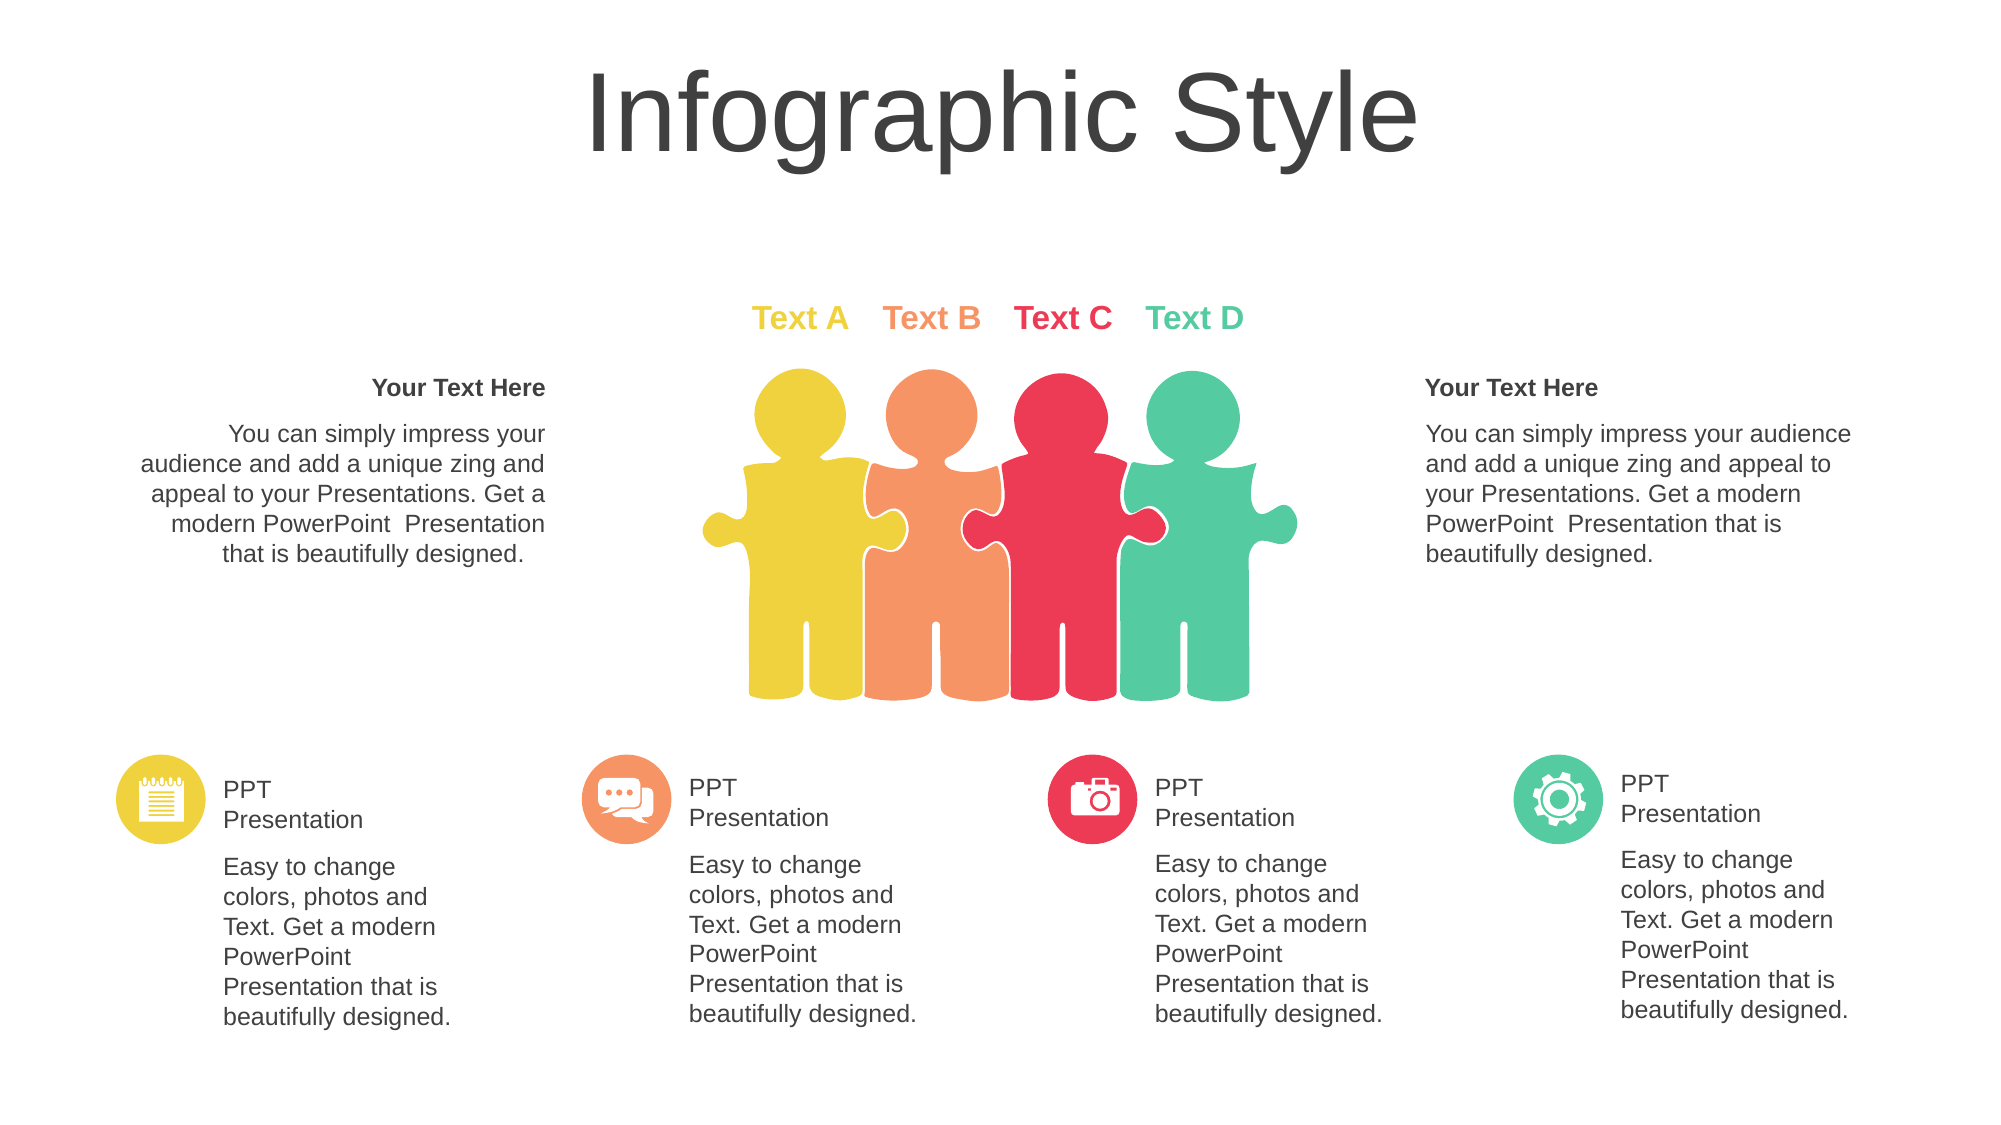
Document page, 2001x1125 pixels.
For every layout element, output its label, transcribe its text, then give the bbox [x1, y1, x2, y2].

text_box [1409, 364, 1889, 577]
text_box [208, 766, 486, 1010]
text_box [1069, 776, 1121, 817]
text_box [674, 764, 952, 1008]
text_box [597, 776, 655, 825]
text_box Text C [998, 288, 1129, 344]
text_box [702, 368, 1298, 702]
list Infographic Style [53, 55, 1952, 175]
text_box [1531, 770, 1588, 828]
text_box Text B [867, 288, 998, 344]
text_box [1139, 764, 1418, 1007]
text_box [580, 753, 673, 846]
text_box Text A [735, 288, 866, 344]
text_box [111, 364, 561, 577]
text_box [114, 753, 207, 846]
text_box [1605, 760, 1884, 1004]
text_box [1046, 753, 1139, 846]
text_box [1512, 753, 1605, 846]
text_box Text D [1129, 288, 1260, 344]
text_box [138, 775, 185, 823]
